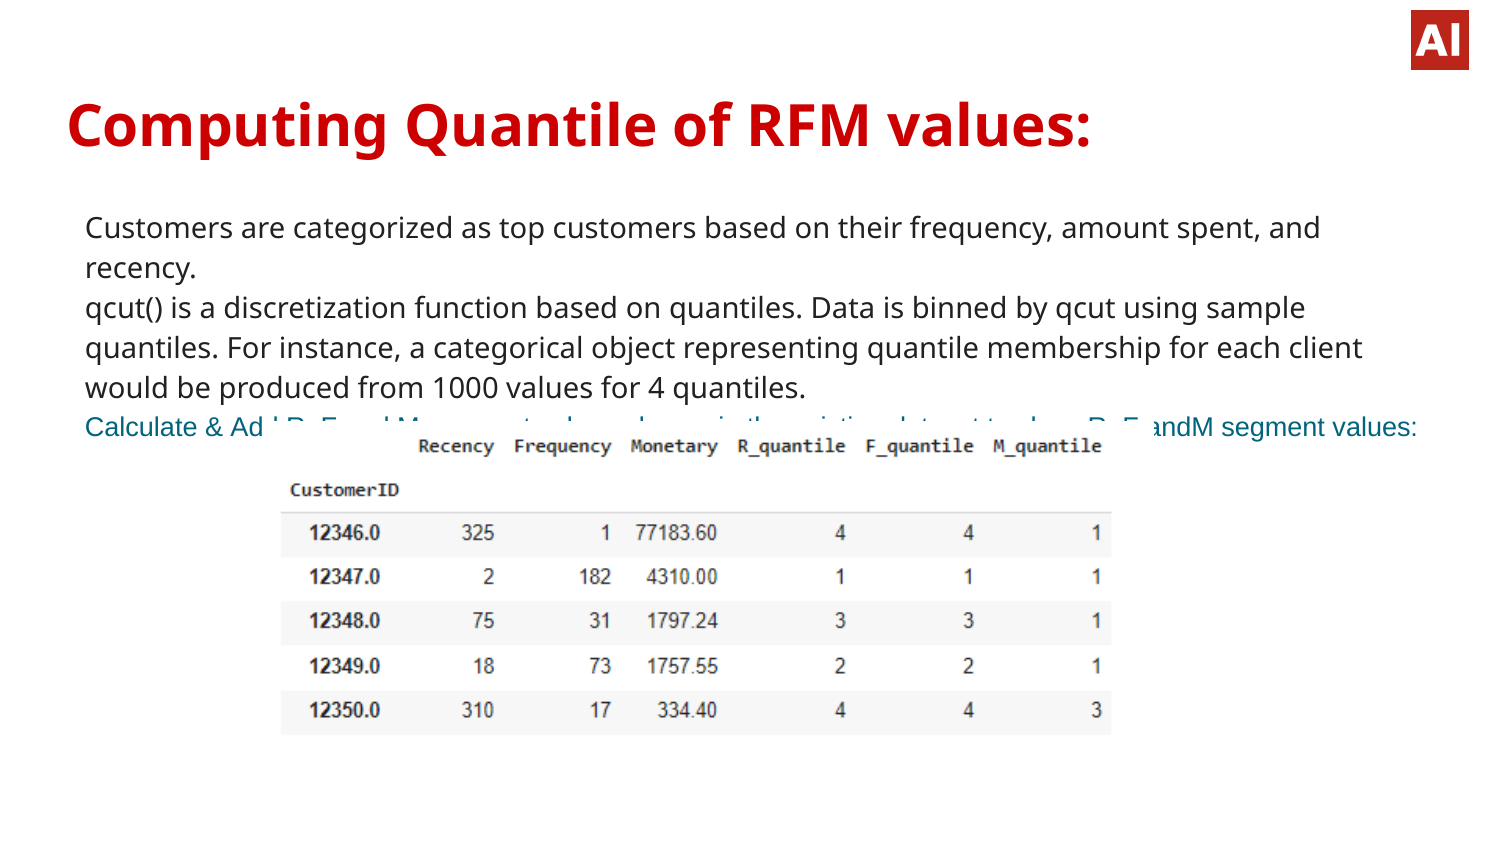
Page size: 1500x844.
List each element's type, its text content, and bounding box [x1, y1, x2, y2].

title Computing Quantile of RFM values: [51, 72, 1449, 167]
picture [1411, 10, 1469, 70]
list Customers are categorized as top customers based on their frequency, amount spent, and recency. qcut() is a discretization function based on quantiles. Data is binned by qcut using sample quantiles. For instance, a categorical object representing quantile membership for each client would be produced from 1000 values for 4 quantiles. Calculate & Add R, F and M segment value columns in the existing dataset to show R, F andM segment values: [51, 189, 1449, 750]
picture [264, 421, 1155, 746]
